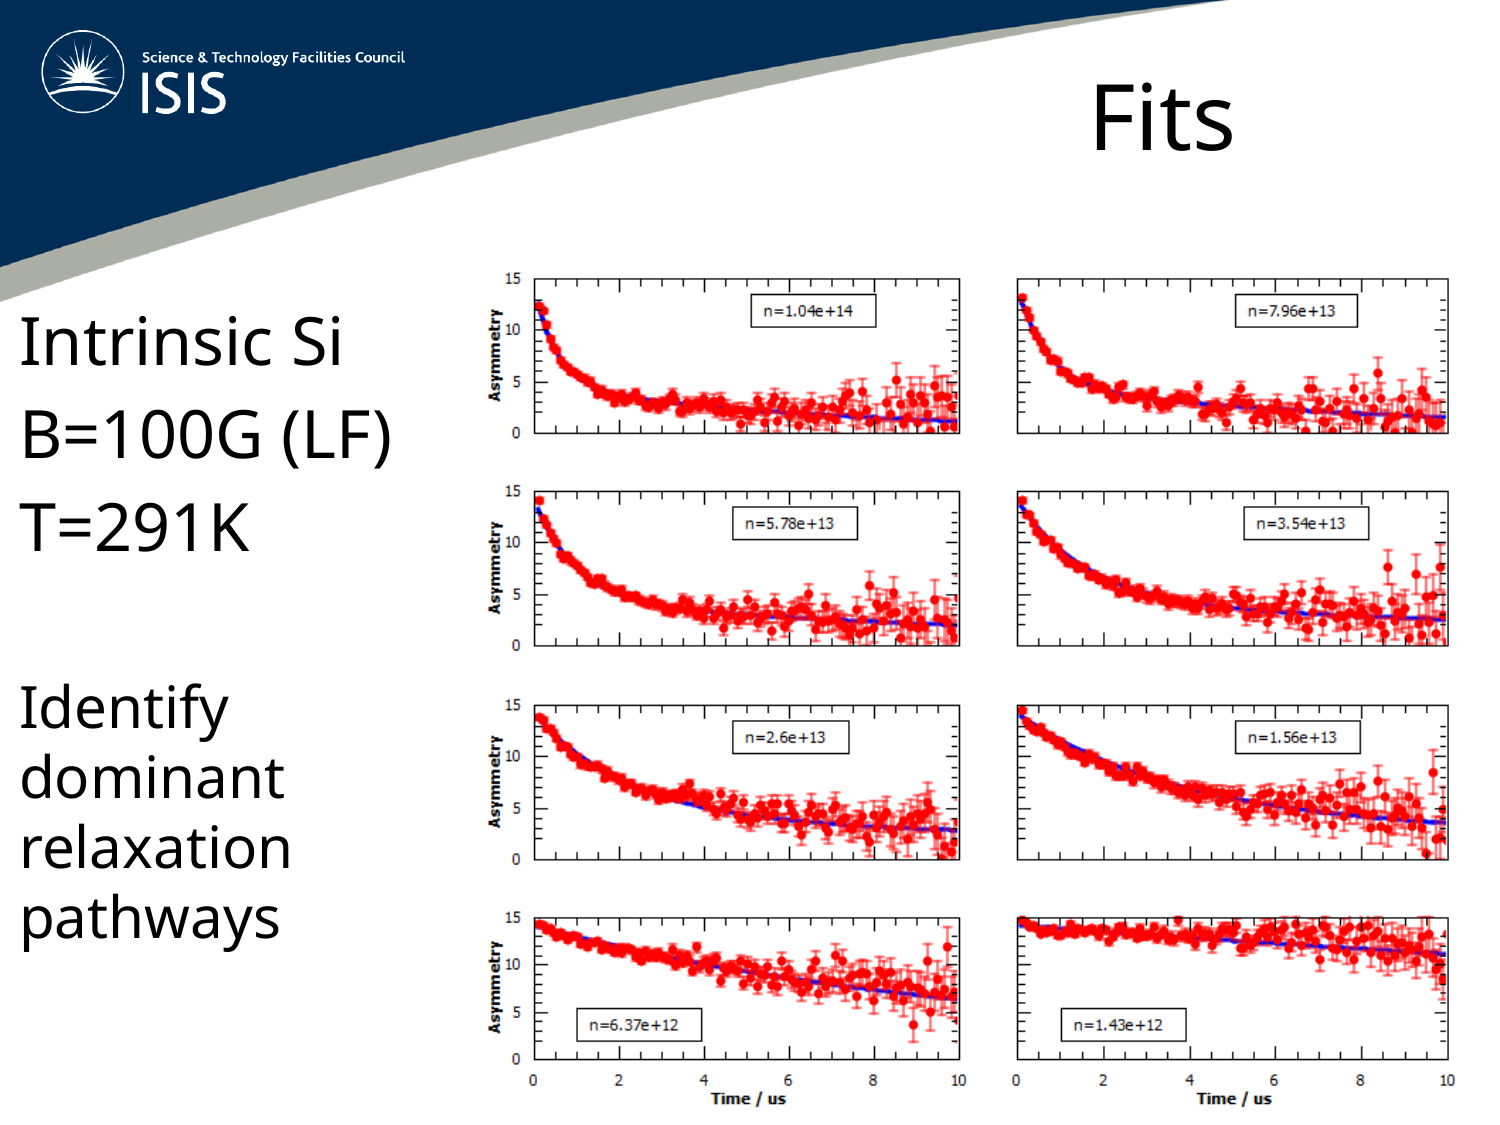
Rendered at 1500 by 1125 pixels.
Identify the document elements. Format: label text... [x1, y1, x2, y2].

picture [0, 0, 1500, 1120]
title Fits [825, 42, 1500, 185]
list Intrinsic Si B=100G (LF) T=291K Identify dominant relaxation pathways [4, 290, 471, 998]
